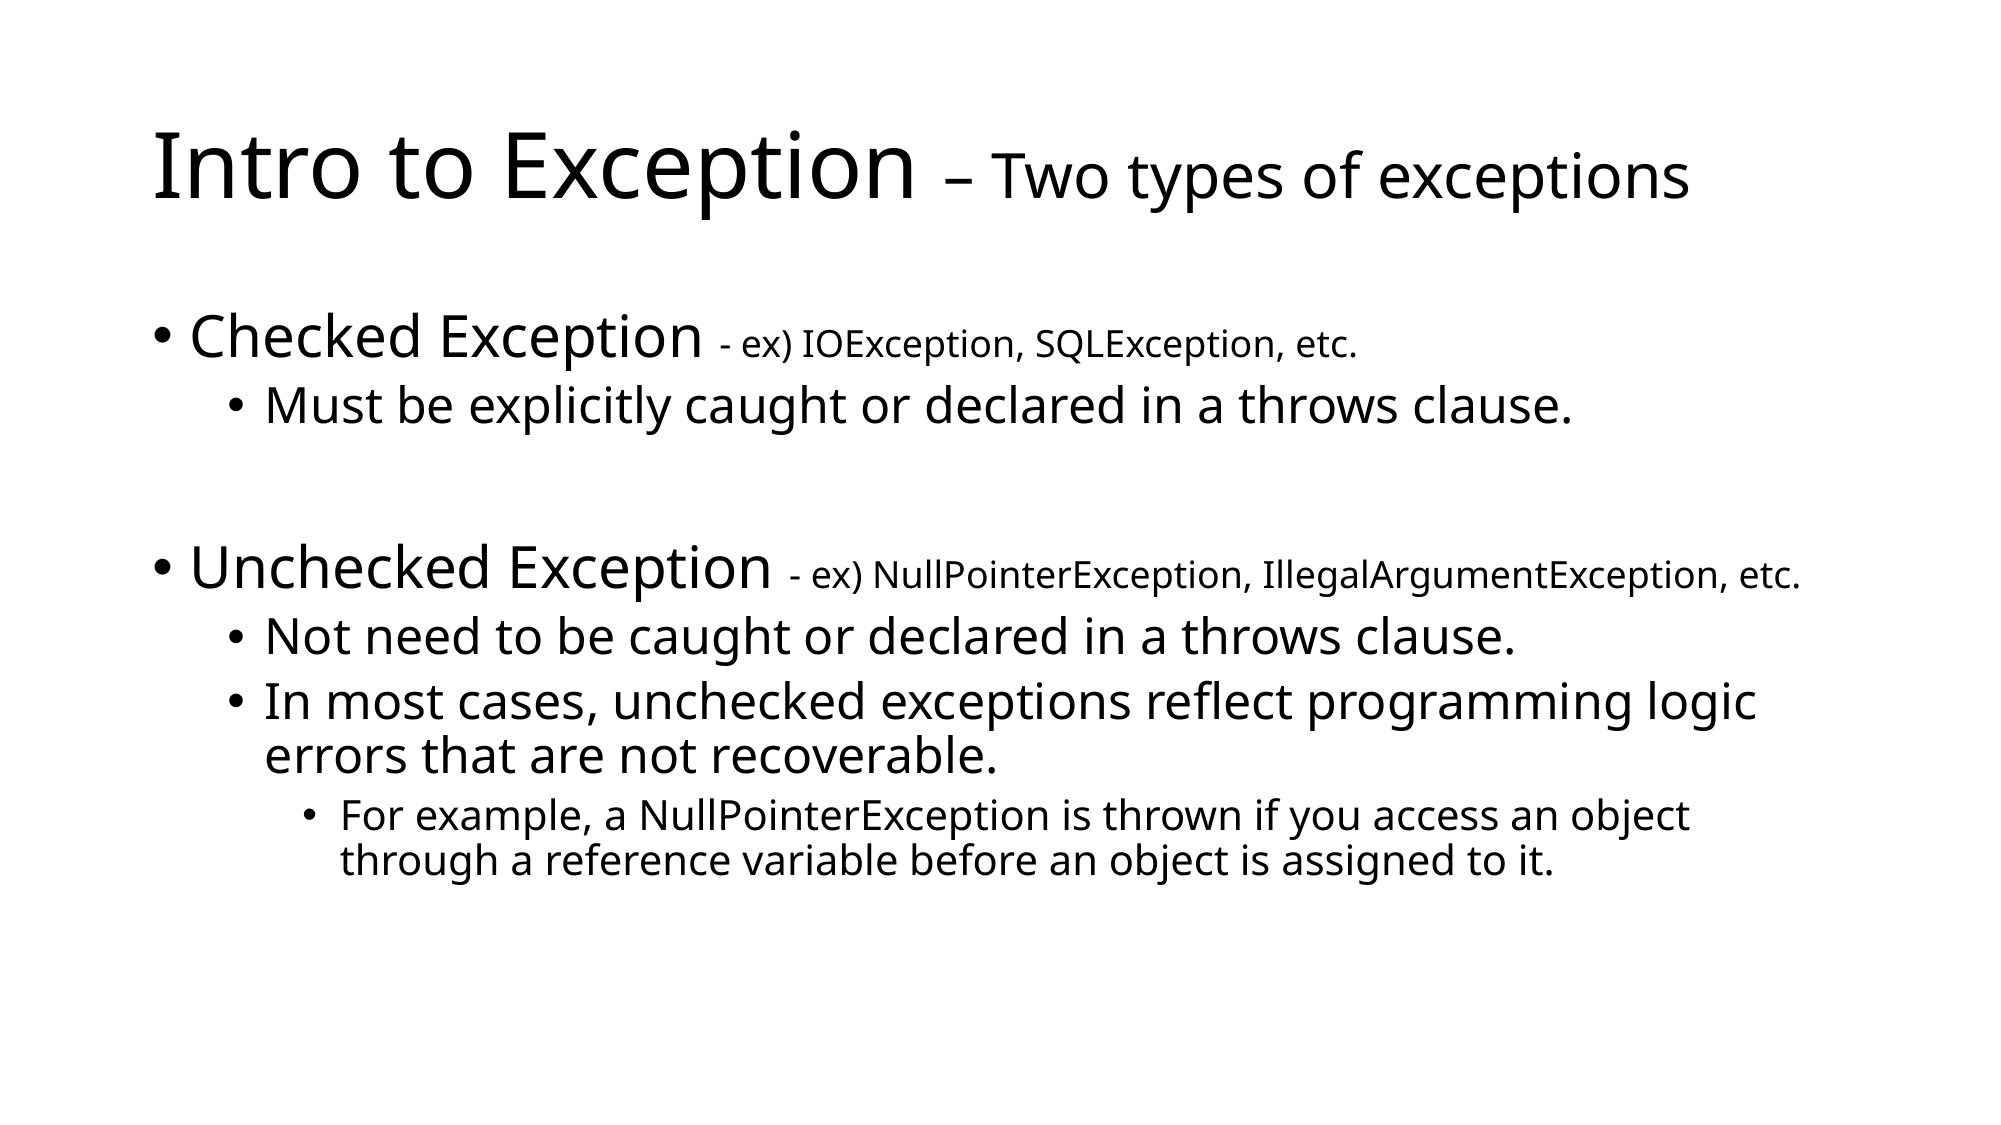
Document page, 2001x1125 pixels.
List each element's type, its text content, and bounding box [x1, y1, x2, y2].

title Intro to Exception – Two types of exceptions [137, 59, 1863, 278]
list Checked Exception - ex) IOException, SQLException, etc. Must be explicitly caught or declared in a throws clause. Unchecked Exception - ex) NullPointerException, IllegalArgumentException, etc. Not need to be caught or declared in a throws clause. In most cases, unchecked exceptions reflect programming logic errors that are not recoverable. For example, a NullPointerException is thrown if you access an object through a reference variable before an object is assigned to it. [137, 299, 1863, 1014]
